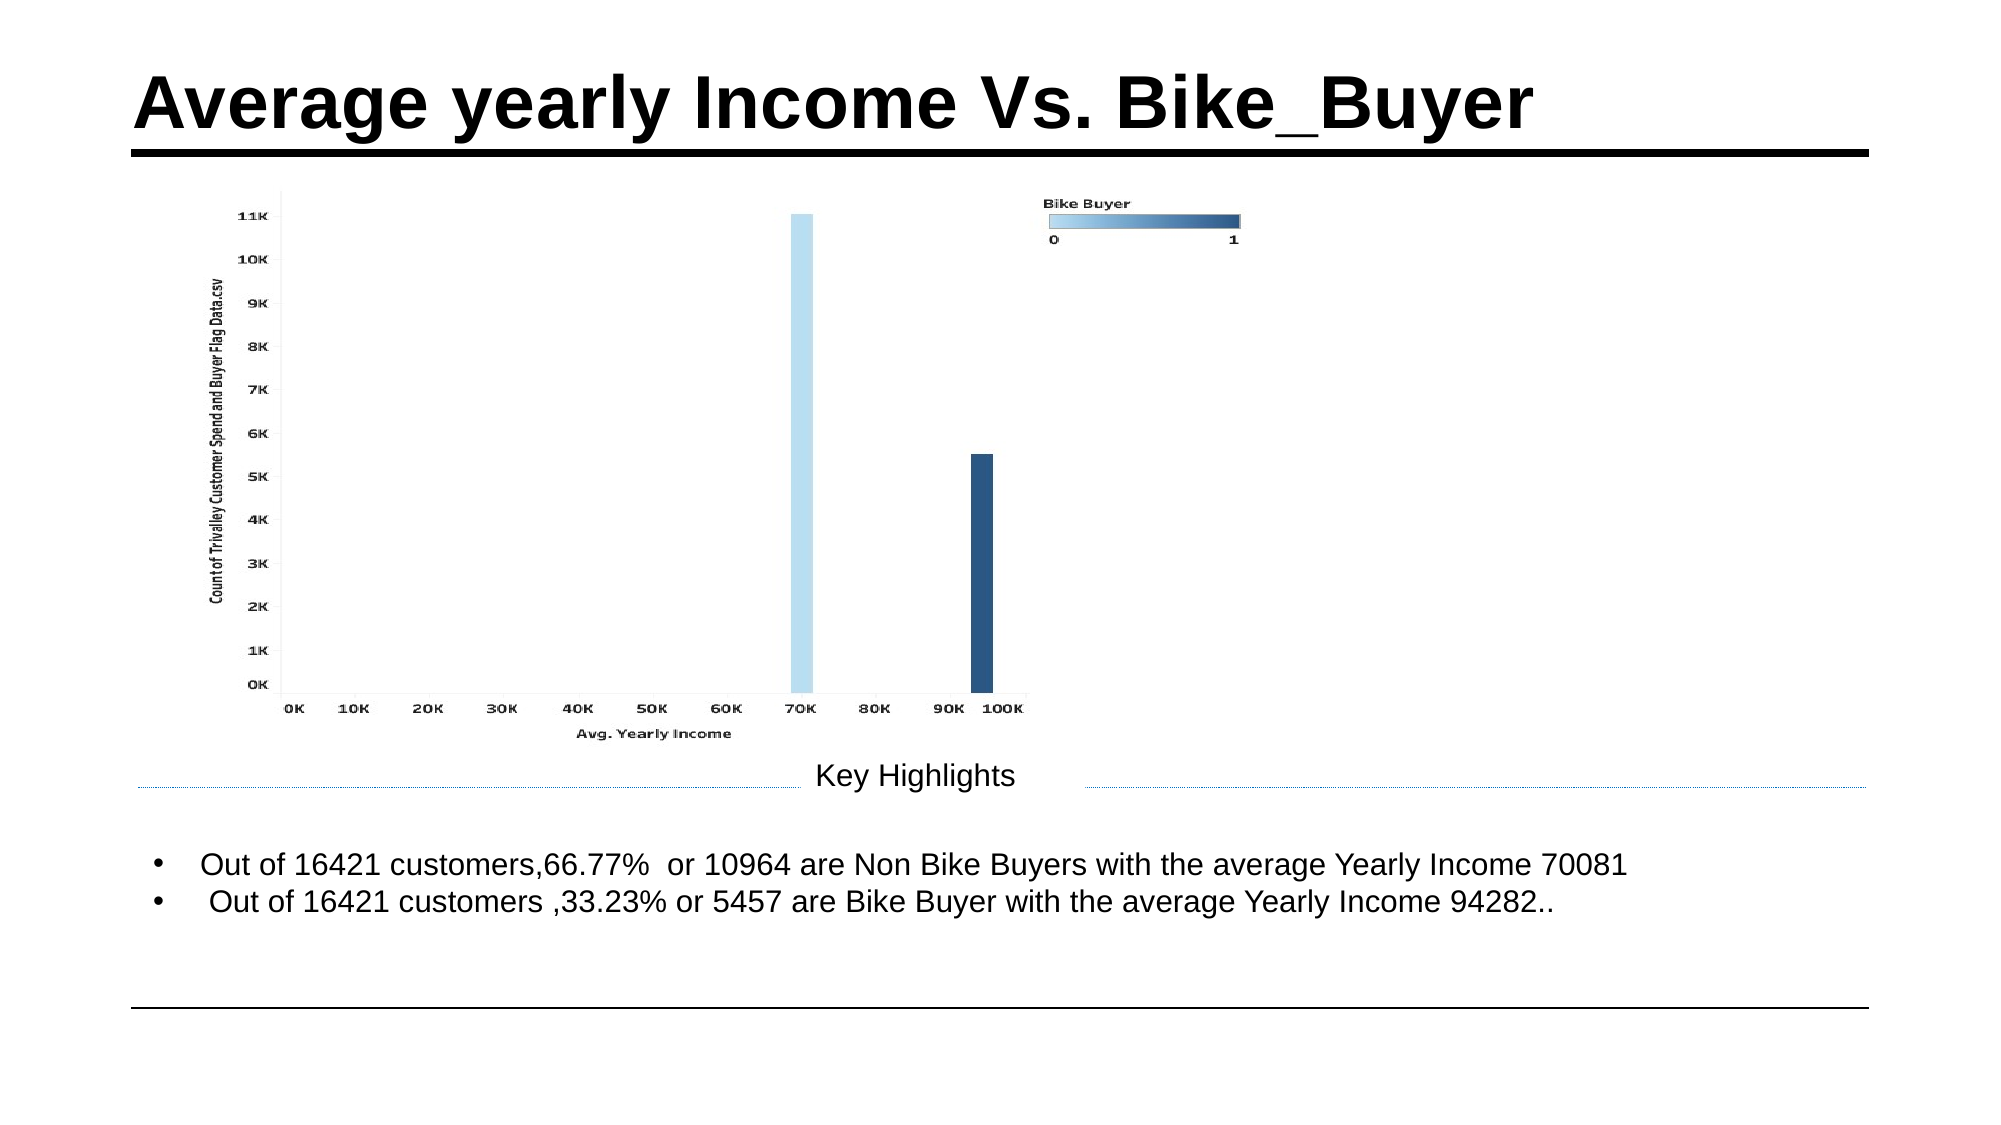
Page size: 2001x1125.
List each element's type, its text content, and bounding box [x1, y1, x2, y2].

text_box Out of 16421 customers,66.77% or 10964 are Non Bike Buyers with the average Yearly Income 70081 Out of 16421 customers ,33.23% or 5457 are Bike Buyer with the average Yearly Income 94282.. [138, 836, 1854, 927]
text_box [138, 747, 1866, 816]
title Average yearly Income Vs. Bike_Buyer [117, 46, 1768, 150]
picture [192, 175, 1247, 748]
